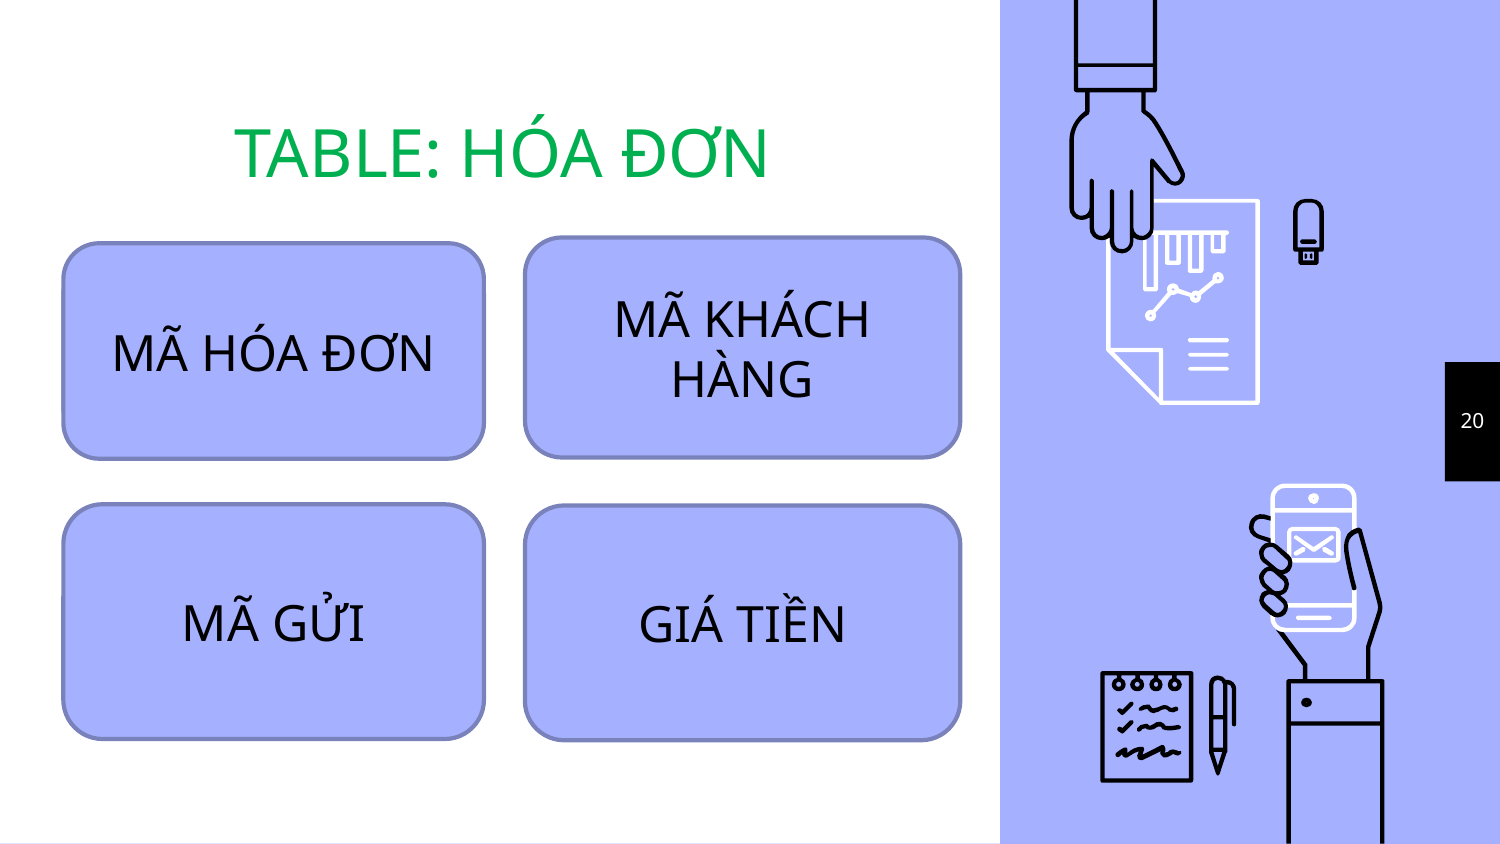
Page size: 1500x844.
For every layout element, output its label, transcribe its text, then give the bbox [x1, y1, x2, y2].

title TABLE: HÓA ĐƠN [81, 64, 925, 206]
text_box MÃ GỬI [61, 502, 487, 742]
text_box GIÁ TIỀN [522, 503, 963, 743]
text_box MÃ KHÁCH HÀNG [522, 235, 963, 460]
slide_number 20 [1444, 362, 1500, 482]
text_box MÃ HÓA ĐƠN [61, 241, 487, 461]
